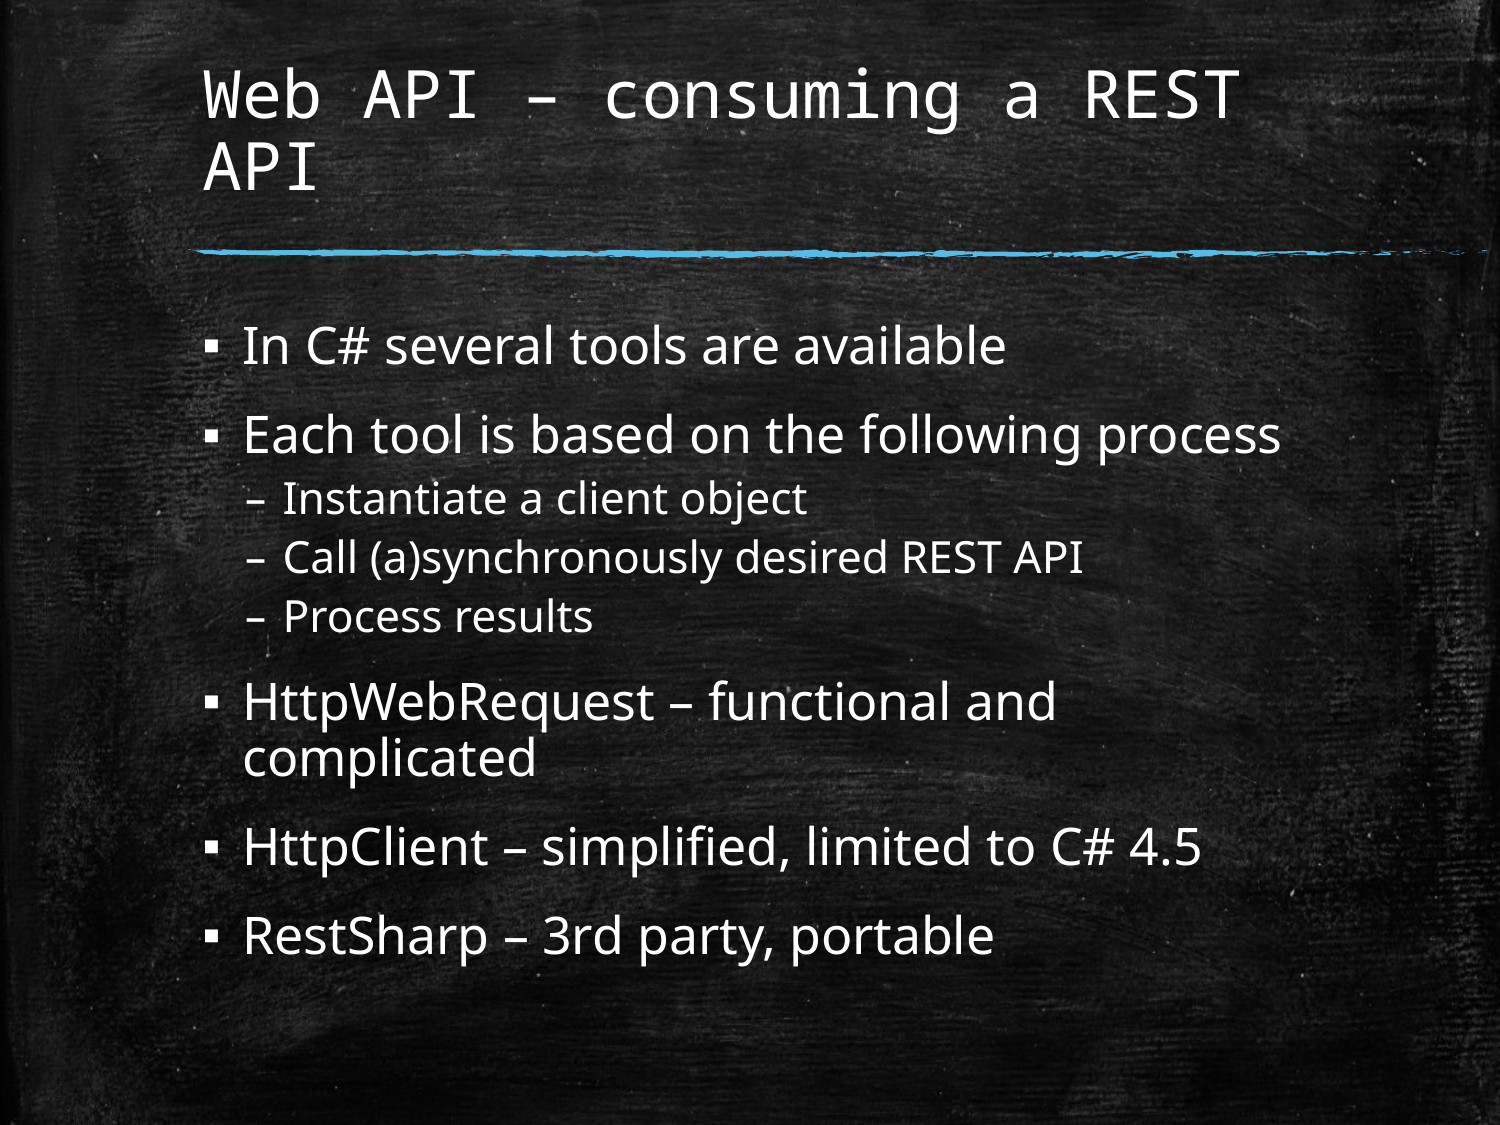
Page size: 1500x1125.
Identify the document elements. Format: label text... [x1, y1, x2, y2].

list In C# several tools are available Each tool is based on the following process Instantiate a client object Call (a)synchronously desired REST API Process results HttpWebRequest – functional and complicated HttpClient – simplified, limited to C# 4.5 RestSharp – 3rd party, portable [187, 312, 1313, 1013]
title Web API – consuming a REST API [187, 45, 1313, 213]
